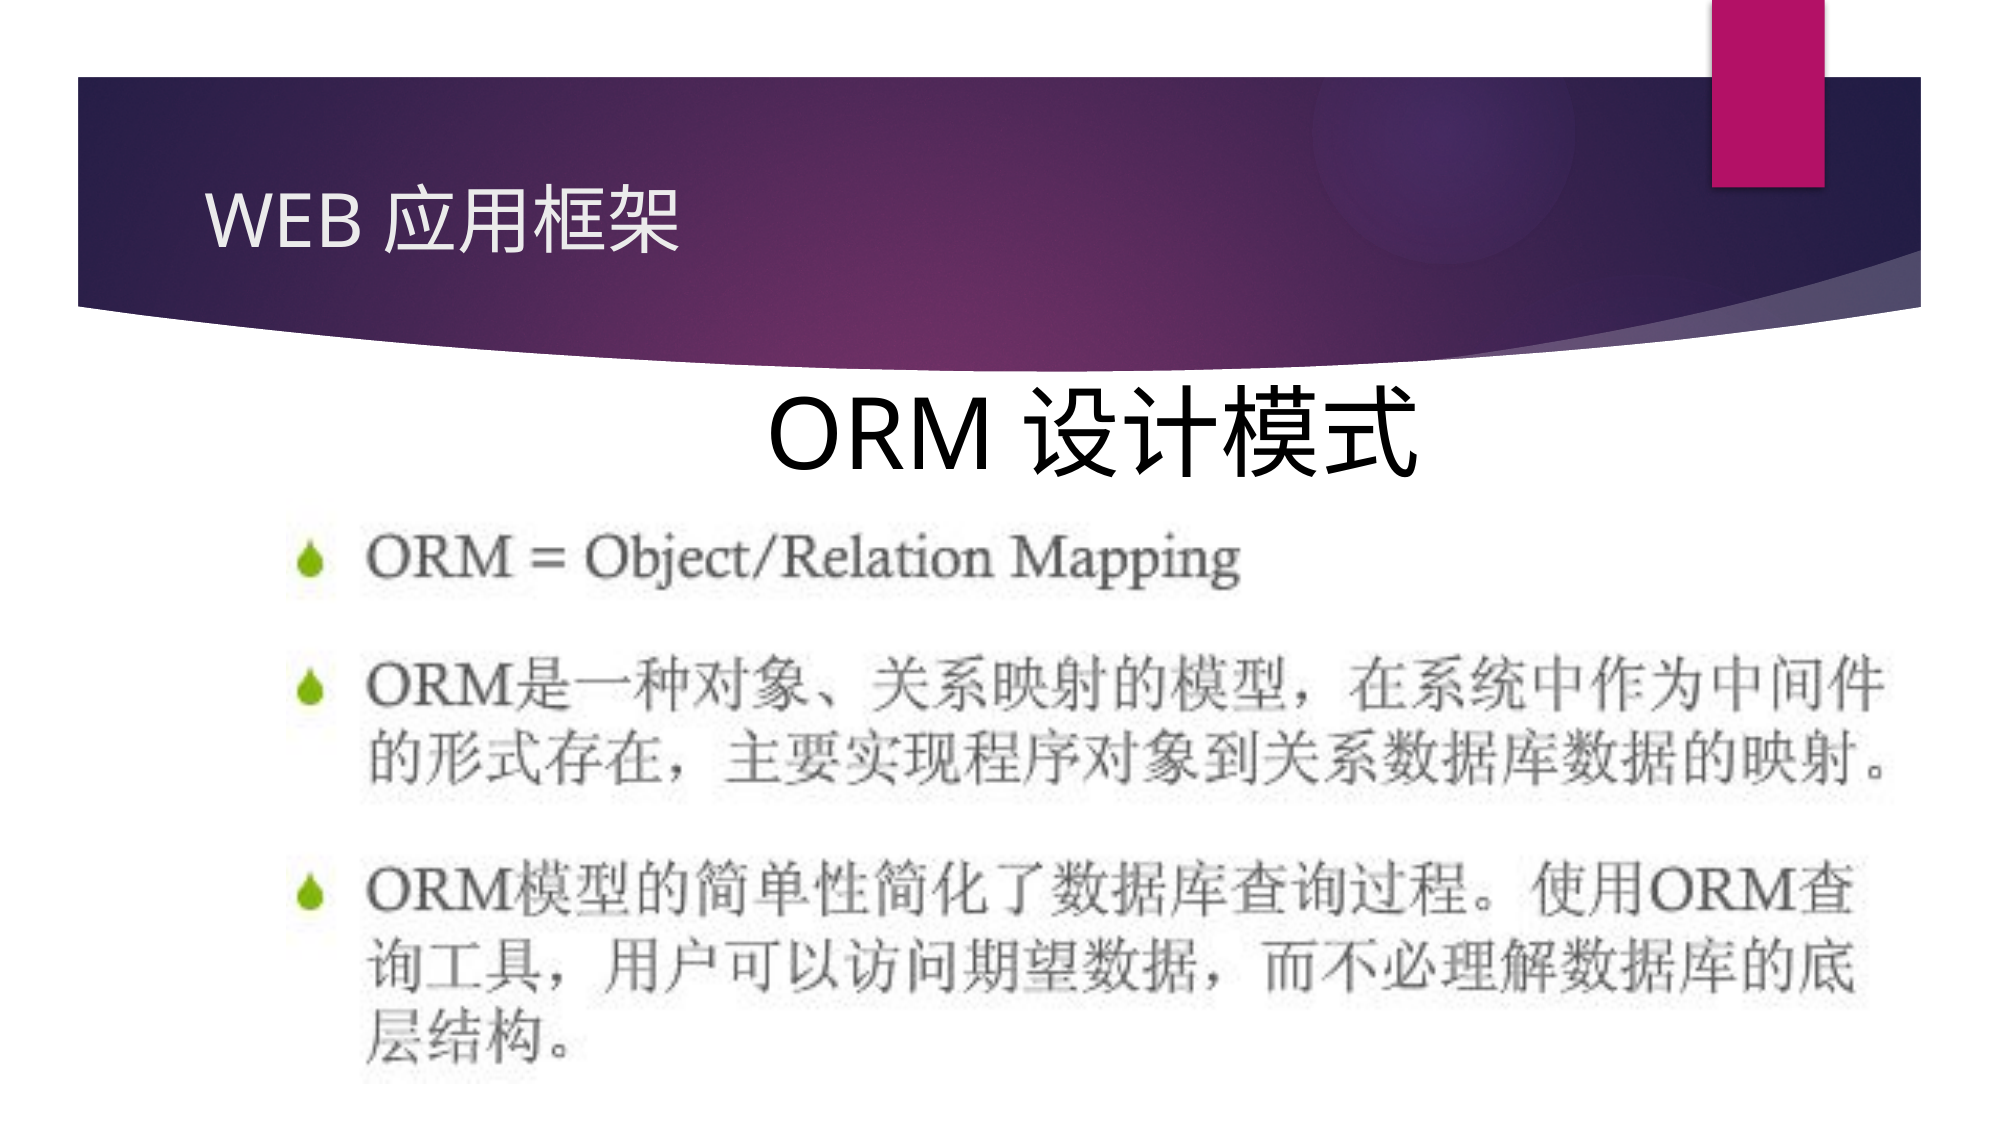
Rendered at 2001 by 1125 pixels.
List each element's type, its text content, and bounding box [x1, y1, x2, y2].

title WEB应用框架 [189, 159, 1627, 276]
picture [286, 498, 1901, 1085]
text_box ORM设计模式 [750, 362, 2000, 498]
